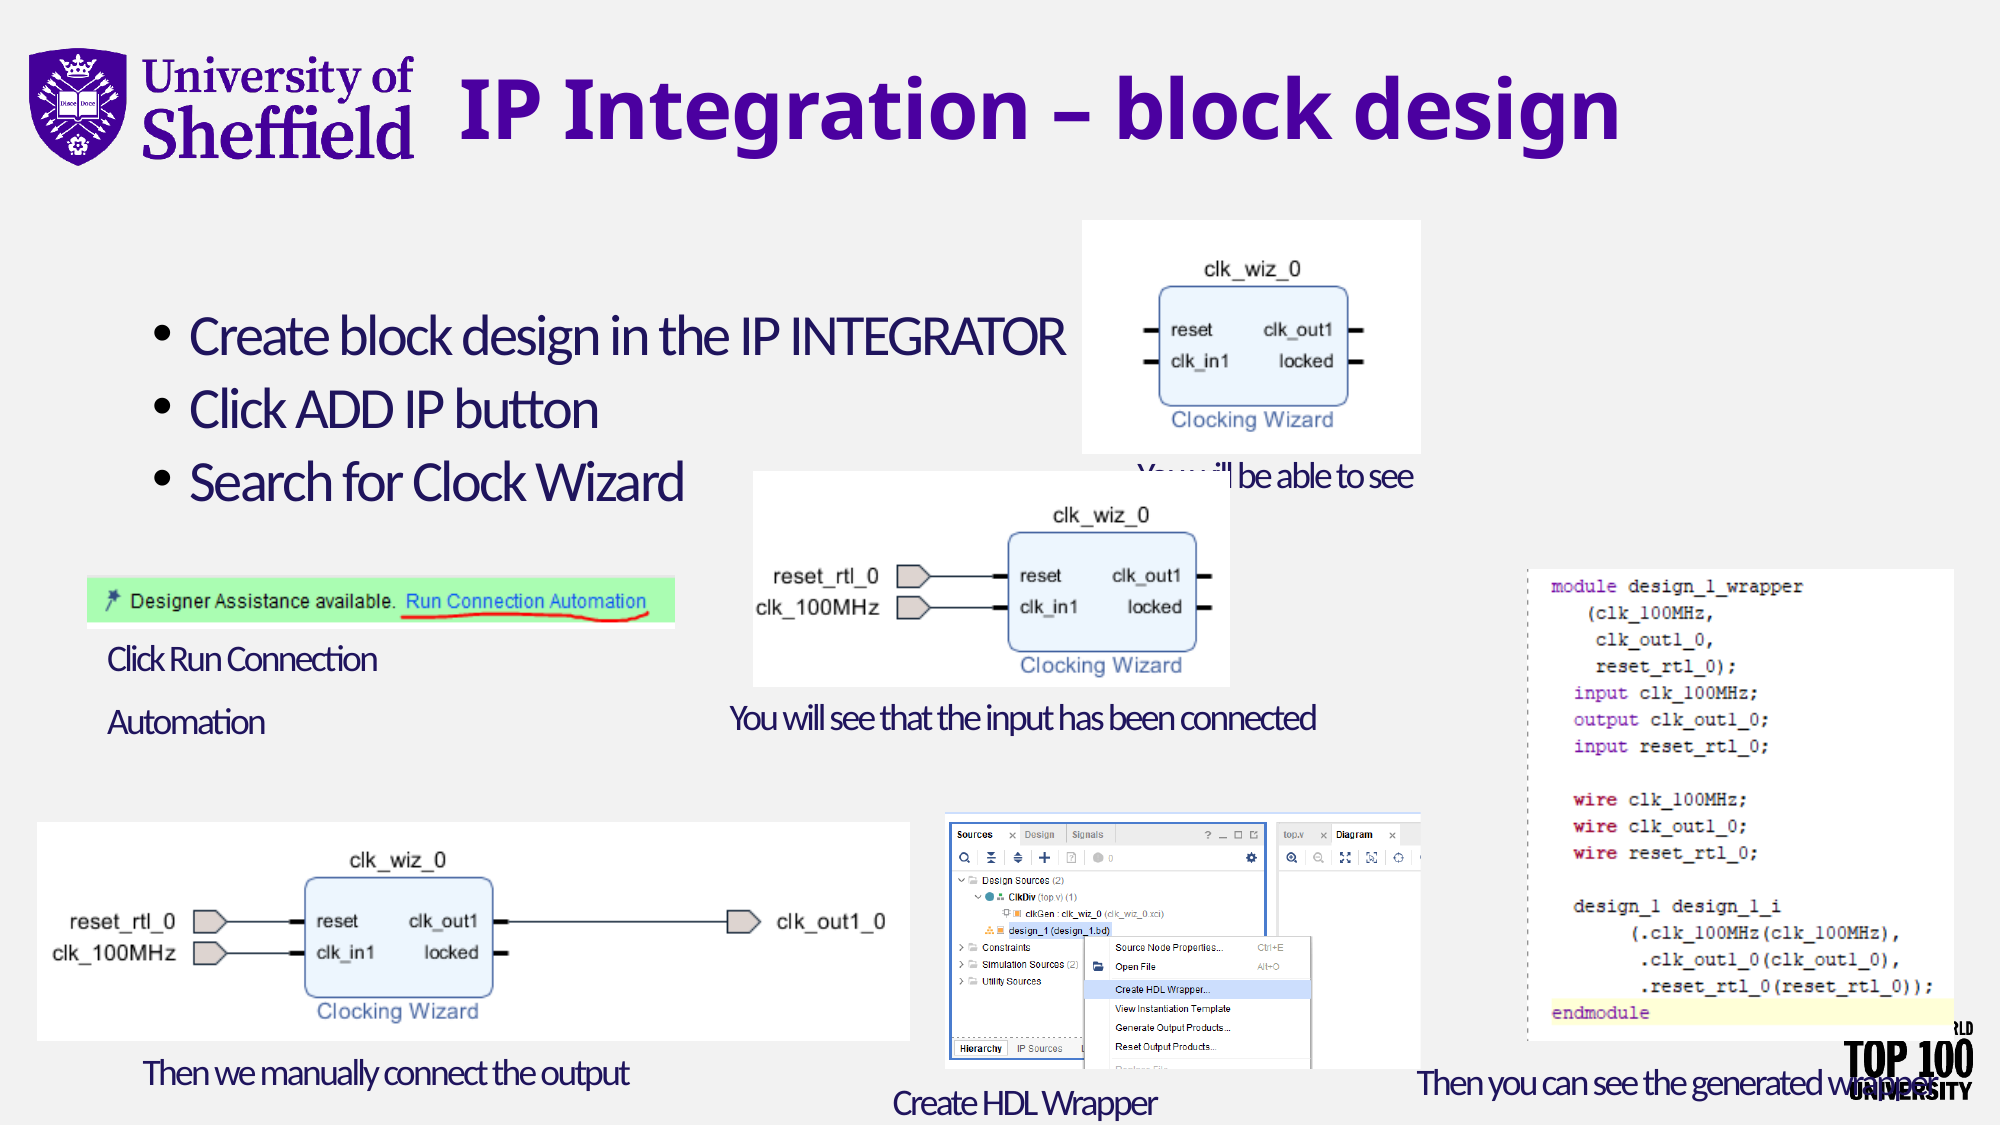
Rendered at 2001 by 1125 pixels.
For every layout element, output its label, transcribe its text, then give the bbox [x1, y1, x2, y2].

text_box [1399, 569, 2000, 1106]
text_box Create block design in the IP INTEGRATOR Click ADD IP button Search for Clock Wizard [150, 294, 1082, 659]
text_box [86, 575, 697, 682]
title IP Integration – block design [458, 9, 1783, 200]
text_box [1082, 220, 1622, 499]
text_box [875, 811, 1422, 1125]
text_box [712, 470, 1476, 741]
picture [29, 48, 414, 166]
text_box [36, 822, 875, 1097]
